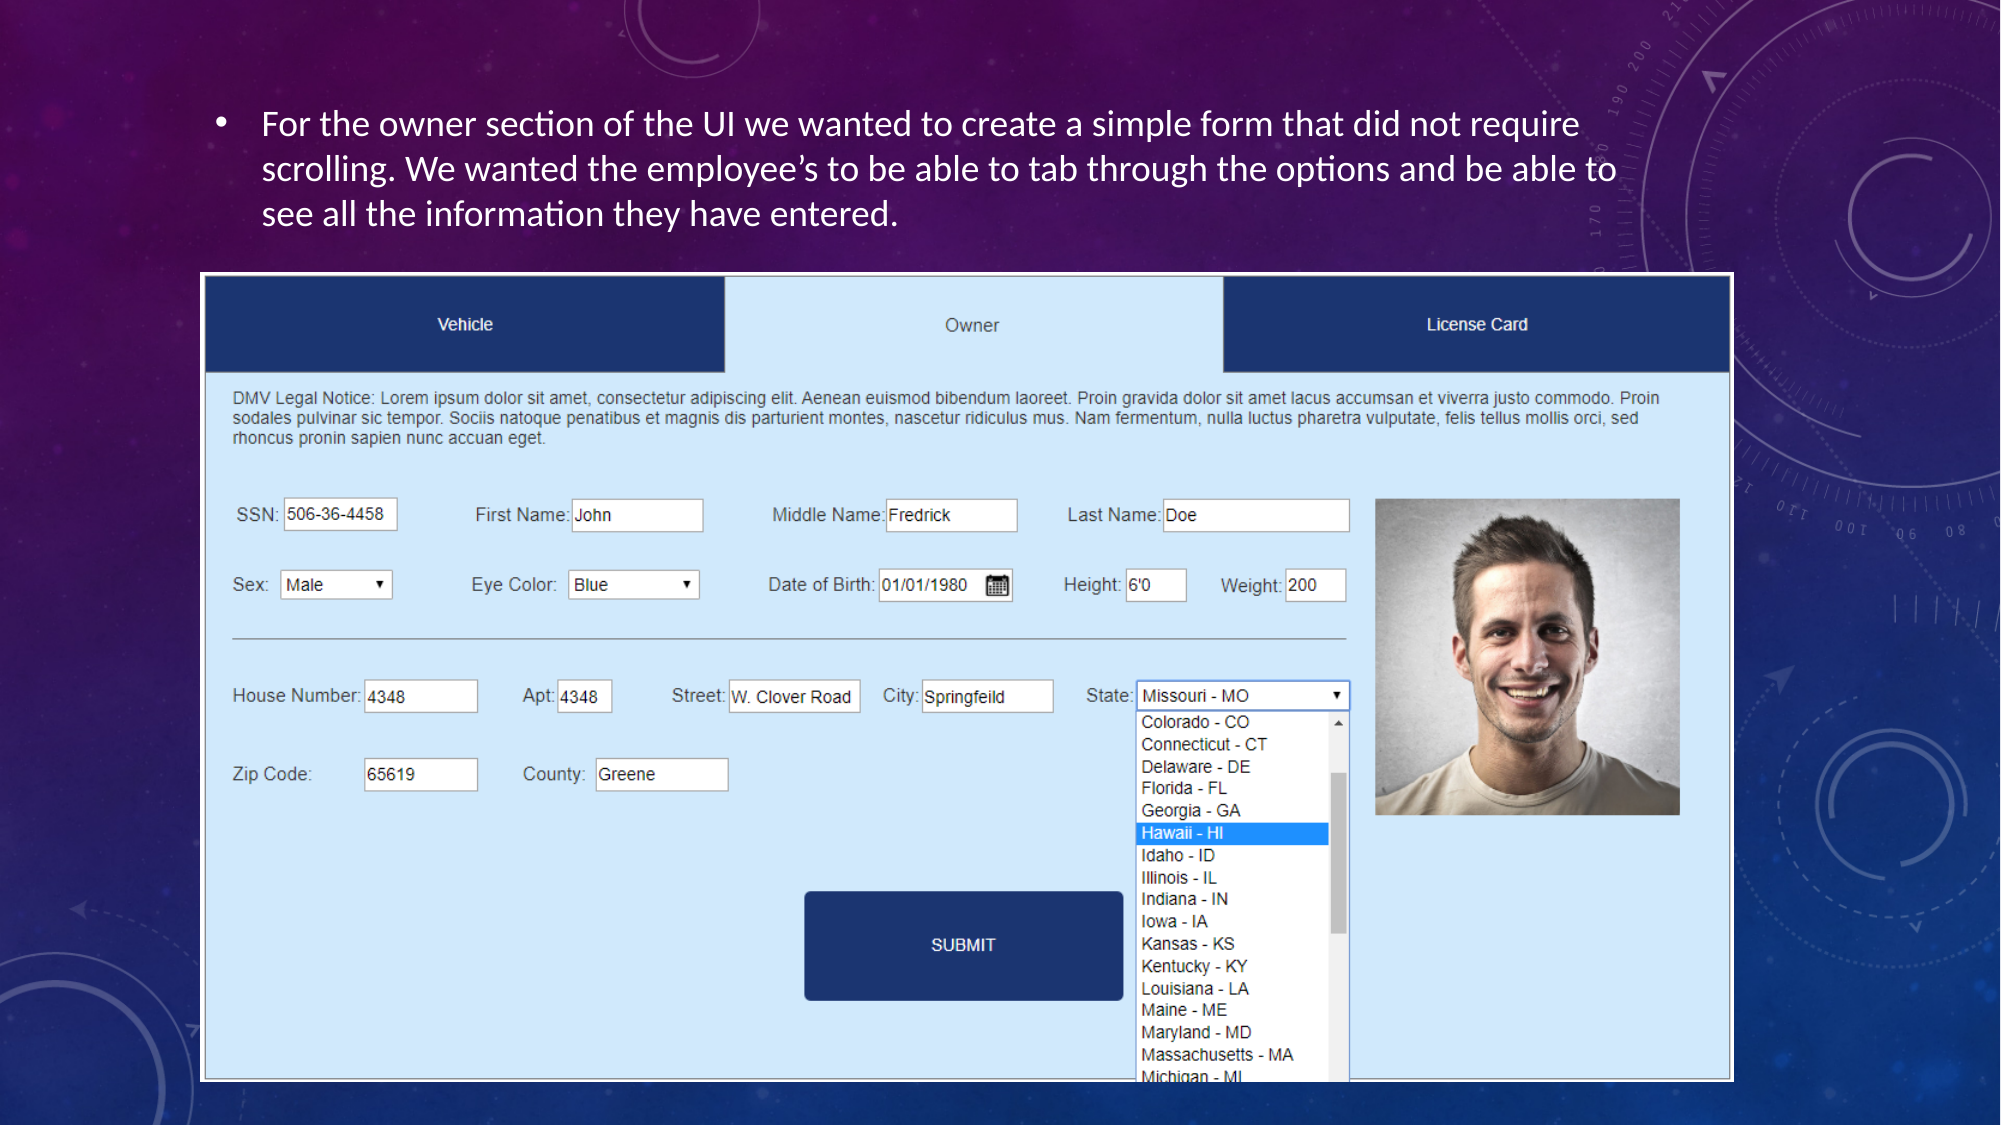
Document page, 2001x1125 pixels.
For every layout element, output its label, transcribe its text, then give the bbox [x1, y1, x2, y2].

picture [0, 0, 2001, 1125]
text_box For the owner section of the UI we wanted to create a simple form that did not require scrolling. We wanted the employee’s to be able to tab through the options and be able to see all the information they have entered. [200, 91, 1646, 242]
